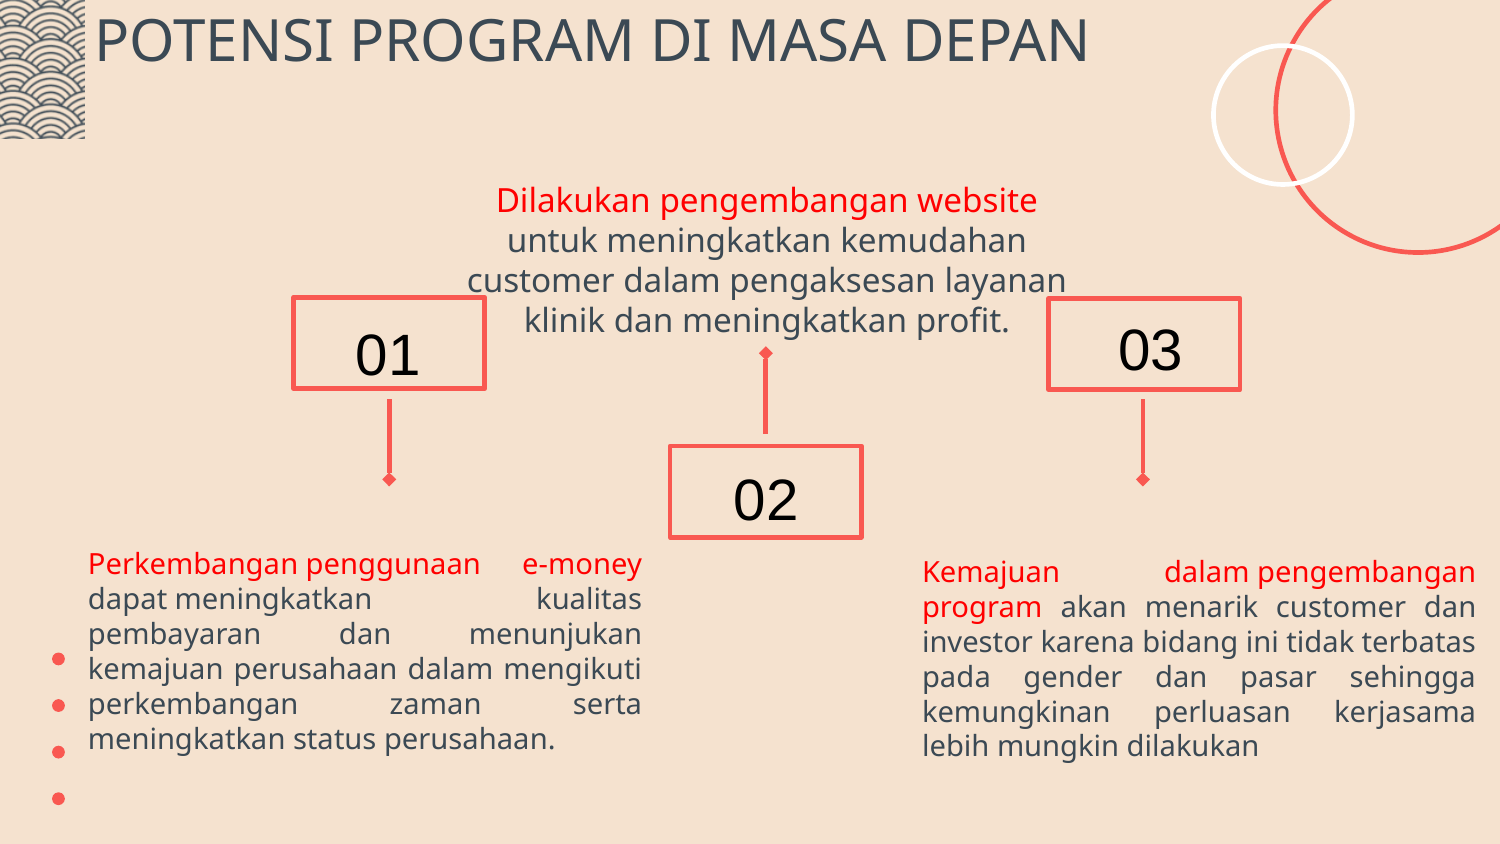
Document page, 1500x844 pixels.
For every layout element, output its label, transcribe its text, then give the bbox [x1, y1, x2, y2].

picture [0, 0, 79, 139]
title POTENSI PROGRAM DI MASA DEPAN [79, 0, 1343, 154]
subtitle Dilakukan pengembangan website untuk meningkatkan kemudahan customer dalam pengaksesan layanan klinik dan meningkatkan profit. [432, 164, 1103, 295]
text_box Kemajuan dalam pengembangan program akan menarik customer dan investor karena bidang ini tidak terbatas pada gender dan pasar sehingga kemungkinan perluasan kerjasama lebih mungkin dilakukan [907, 537, 1492, 739]
text_box Perkembangan penggunaan e-money dapat meningkatkan kualitas pembayaran dan menunjukan kemajuan perusahaan dalam mengikuti perkembangan zaman serta meningkatkan status perusahaan. [72, 530, 658, 731]
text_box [293, 296, 1241, 538]
